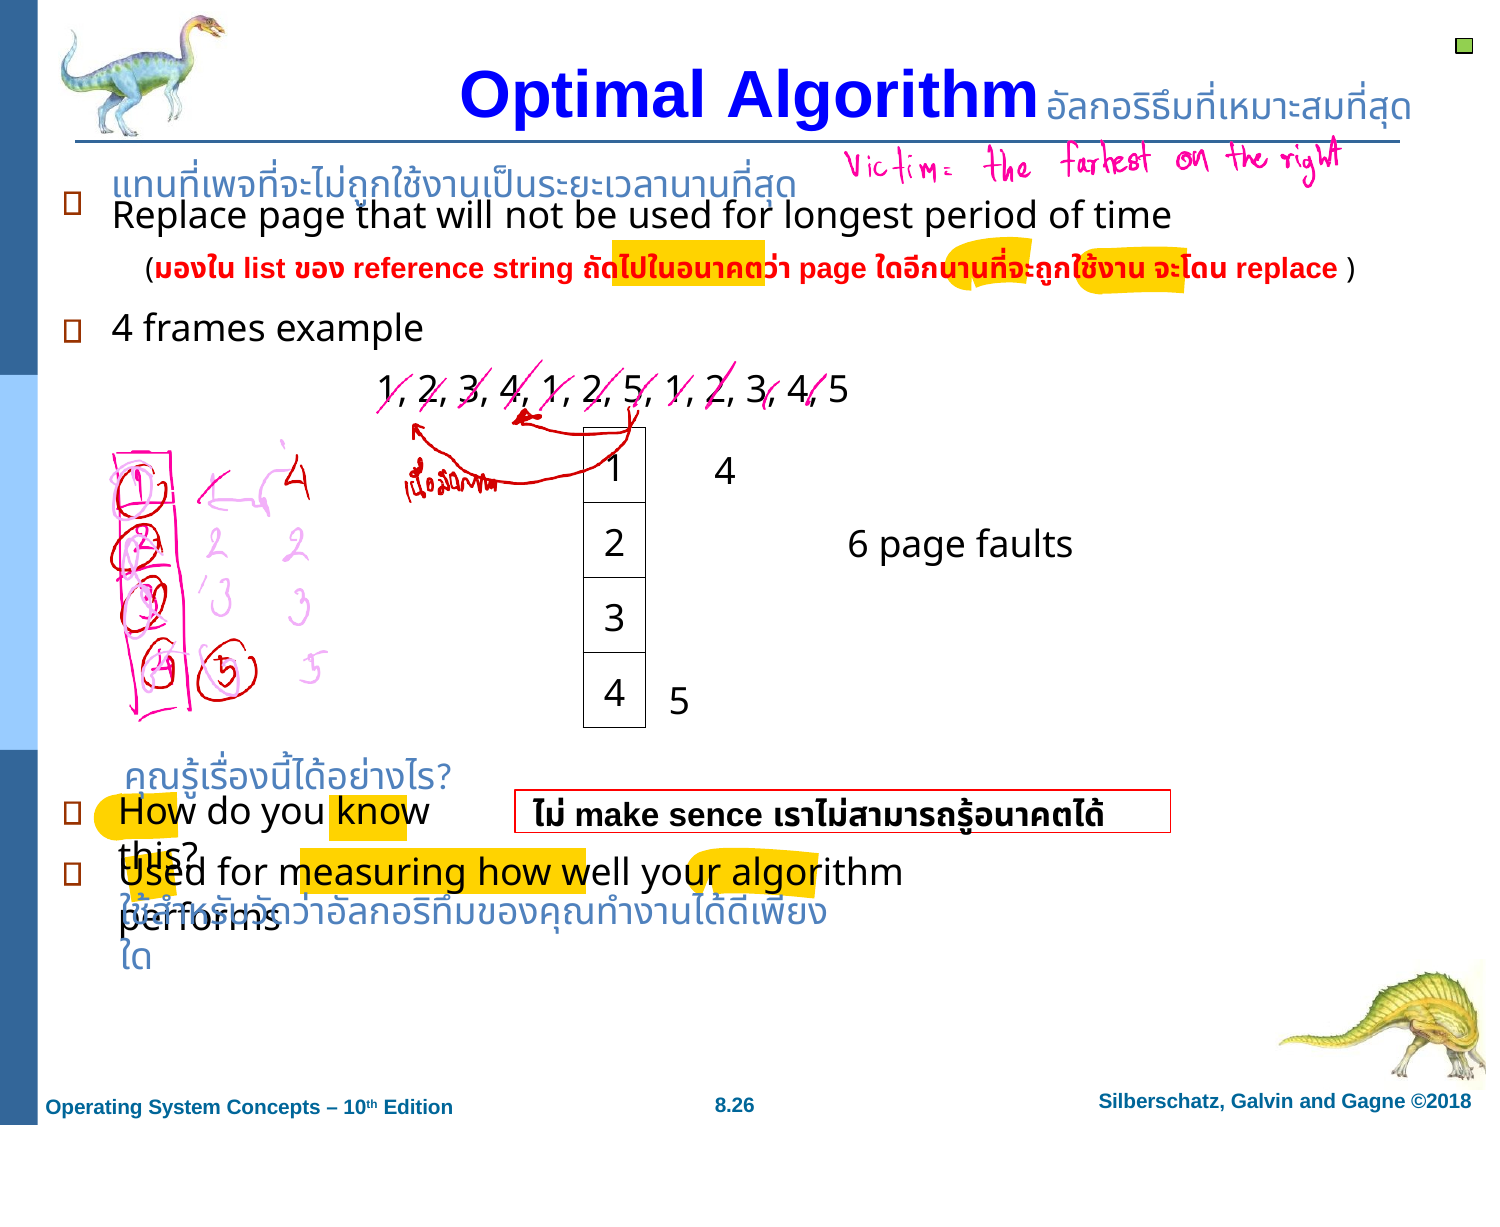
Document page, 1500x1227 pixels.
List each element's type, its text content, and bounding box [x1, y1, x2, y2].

picture [1279, 135, 1342, 188]
text_box อัลกอริธึมที่เหมาะสมที่สุด [1031, 74, 1500, 135]
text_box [108, 439, 328, 722]
picture [61, 178, 106, 224]
text_box คุณรู้เรื่องนี้ได้อย่างไร? [109, 744, 860, 805]
picture [61, 848, 106, 895]
text_box [705, 372, 731, 410]
picture [1225, 141, 1268, 172]
picture [983, 144, 1032, 182]
text_box [730, 361, 737, 370]
text_box Used for measuring how well your algorithm performs [115, 845, 1008, 938]
picture [762, 379, 781, 410]
picture [61, 788, 106, 834]
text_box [1454, 37, 1474, 54]
text_box Replace page that will not be used for longest period of time (มองใน list ของ reference string ถัดไปในอนาคตว่า page ใดอีกนานที่จะถูกใช้งาน จะโดน replace ) 4 frames example 1, 2, 3, 4, 1, 2, 5, 1, 2, 3, 4, 5 4 6 page faults 5 [53, 176, 1447, 722]
slide_number Silberschatz, Galvin and Gagne ©2018 [1096, 1090, 1478, 1226]
text_box แทนที่เพจที่จะไม่ถูกใช้งานเป็นระยะเวลานานที่สุด [96, 153, 847, 213]
footer Operating System Concepts – 10th Edition [43, 1093, 462, 1226]
picture [375, 358, 694, 503]
picture [58, 11, 228, 146]
text_box ไม่ make sence เราไม่สามารถรู้อนาคตได้ [514, 789, 1171, 833]
table_cell 4 [584, 722, 645, 727]
picture [1060, 138, 1151, 178]
picture [804, 372, 827, 406]
slide_number 8.26 [712, 1094, 762, 1226]
picture [1275, 959, 1486, 1090]
picture [61, 306, 106, 353]
text_box ใช้สำหรับวัดว่าอัลกอริทึมของคุณทำงานได้ดีเพียงใด [105, 879, 856, 985]
text_box How do you know this? [115, 805, 506, 845]
title Optimal Algorithm [457, 48, 1044, 176]
picture [844, 146, 953, 185]
picture [1176, 149, 1210, 172]
